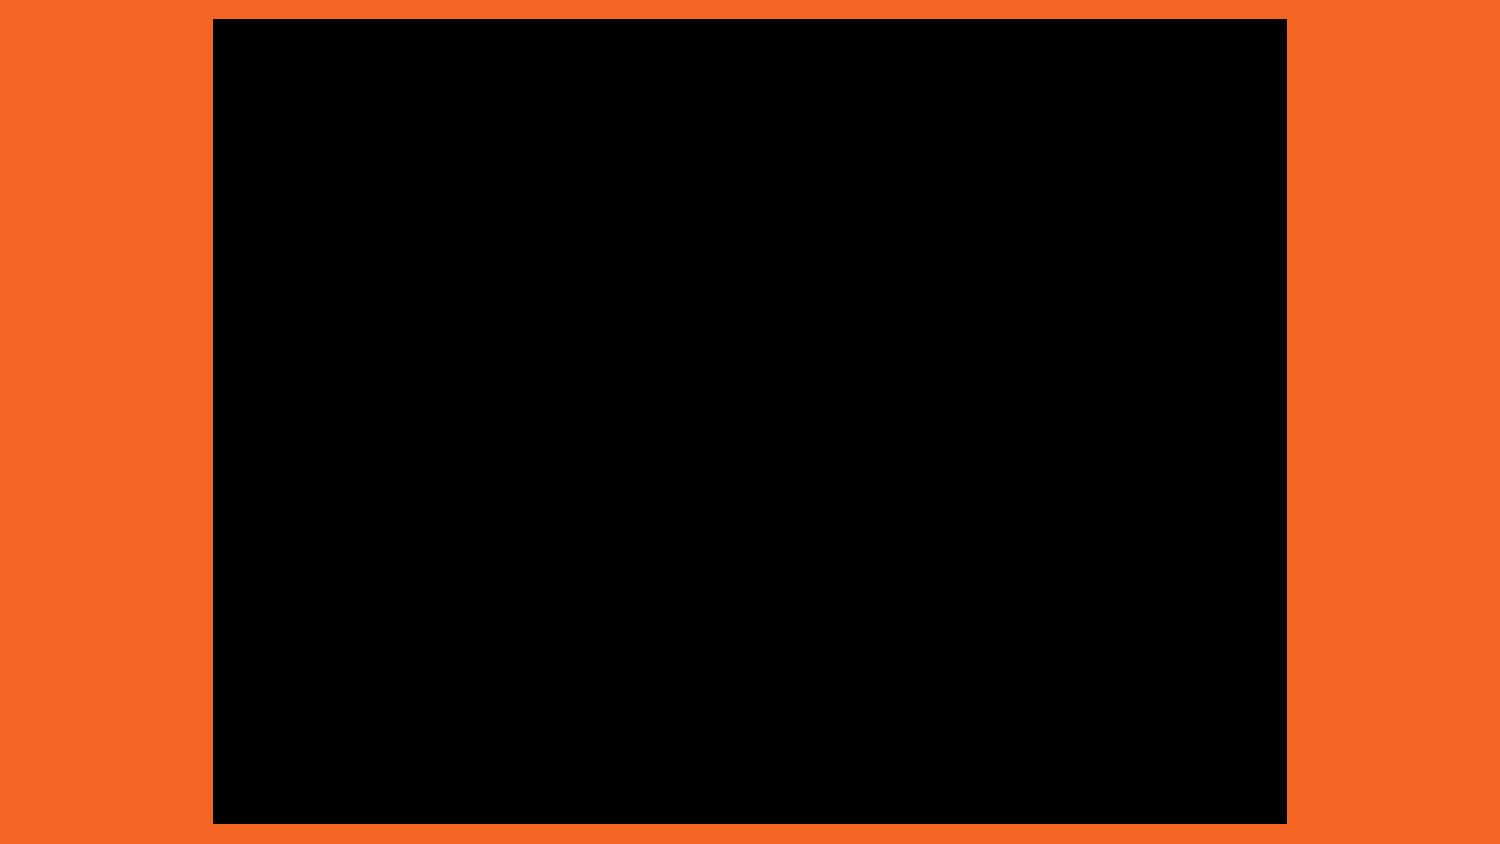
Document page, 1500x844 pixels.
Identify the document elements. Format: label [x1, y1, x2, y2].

picture [213, 19, 1287, 825]
